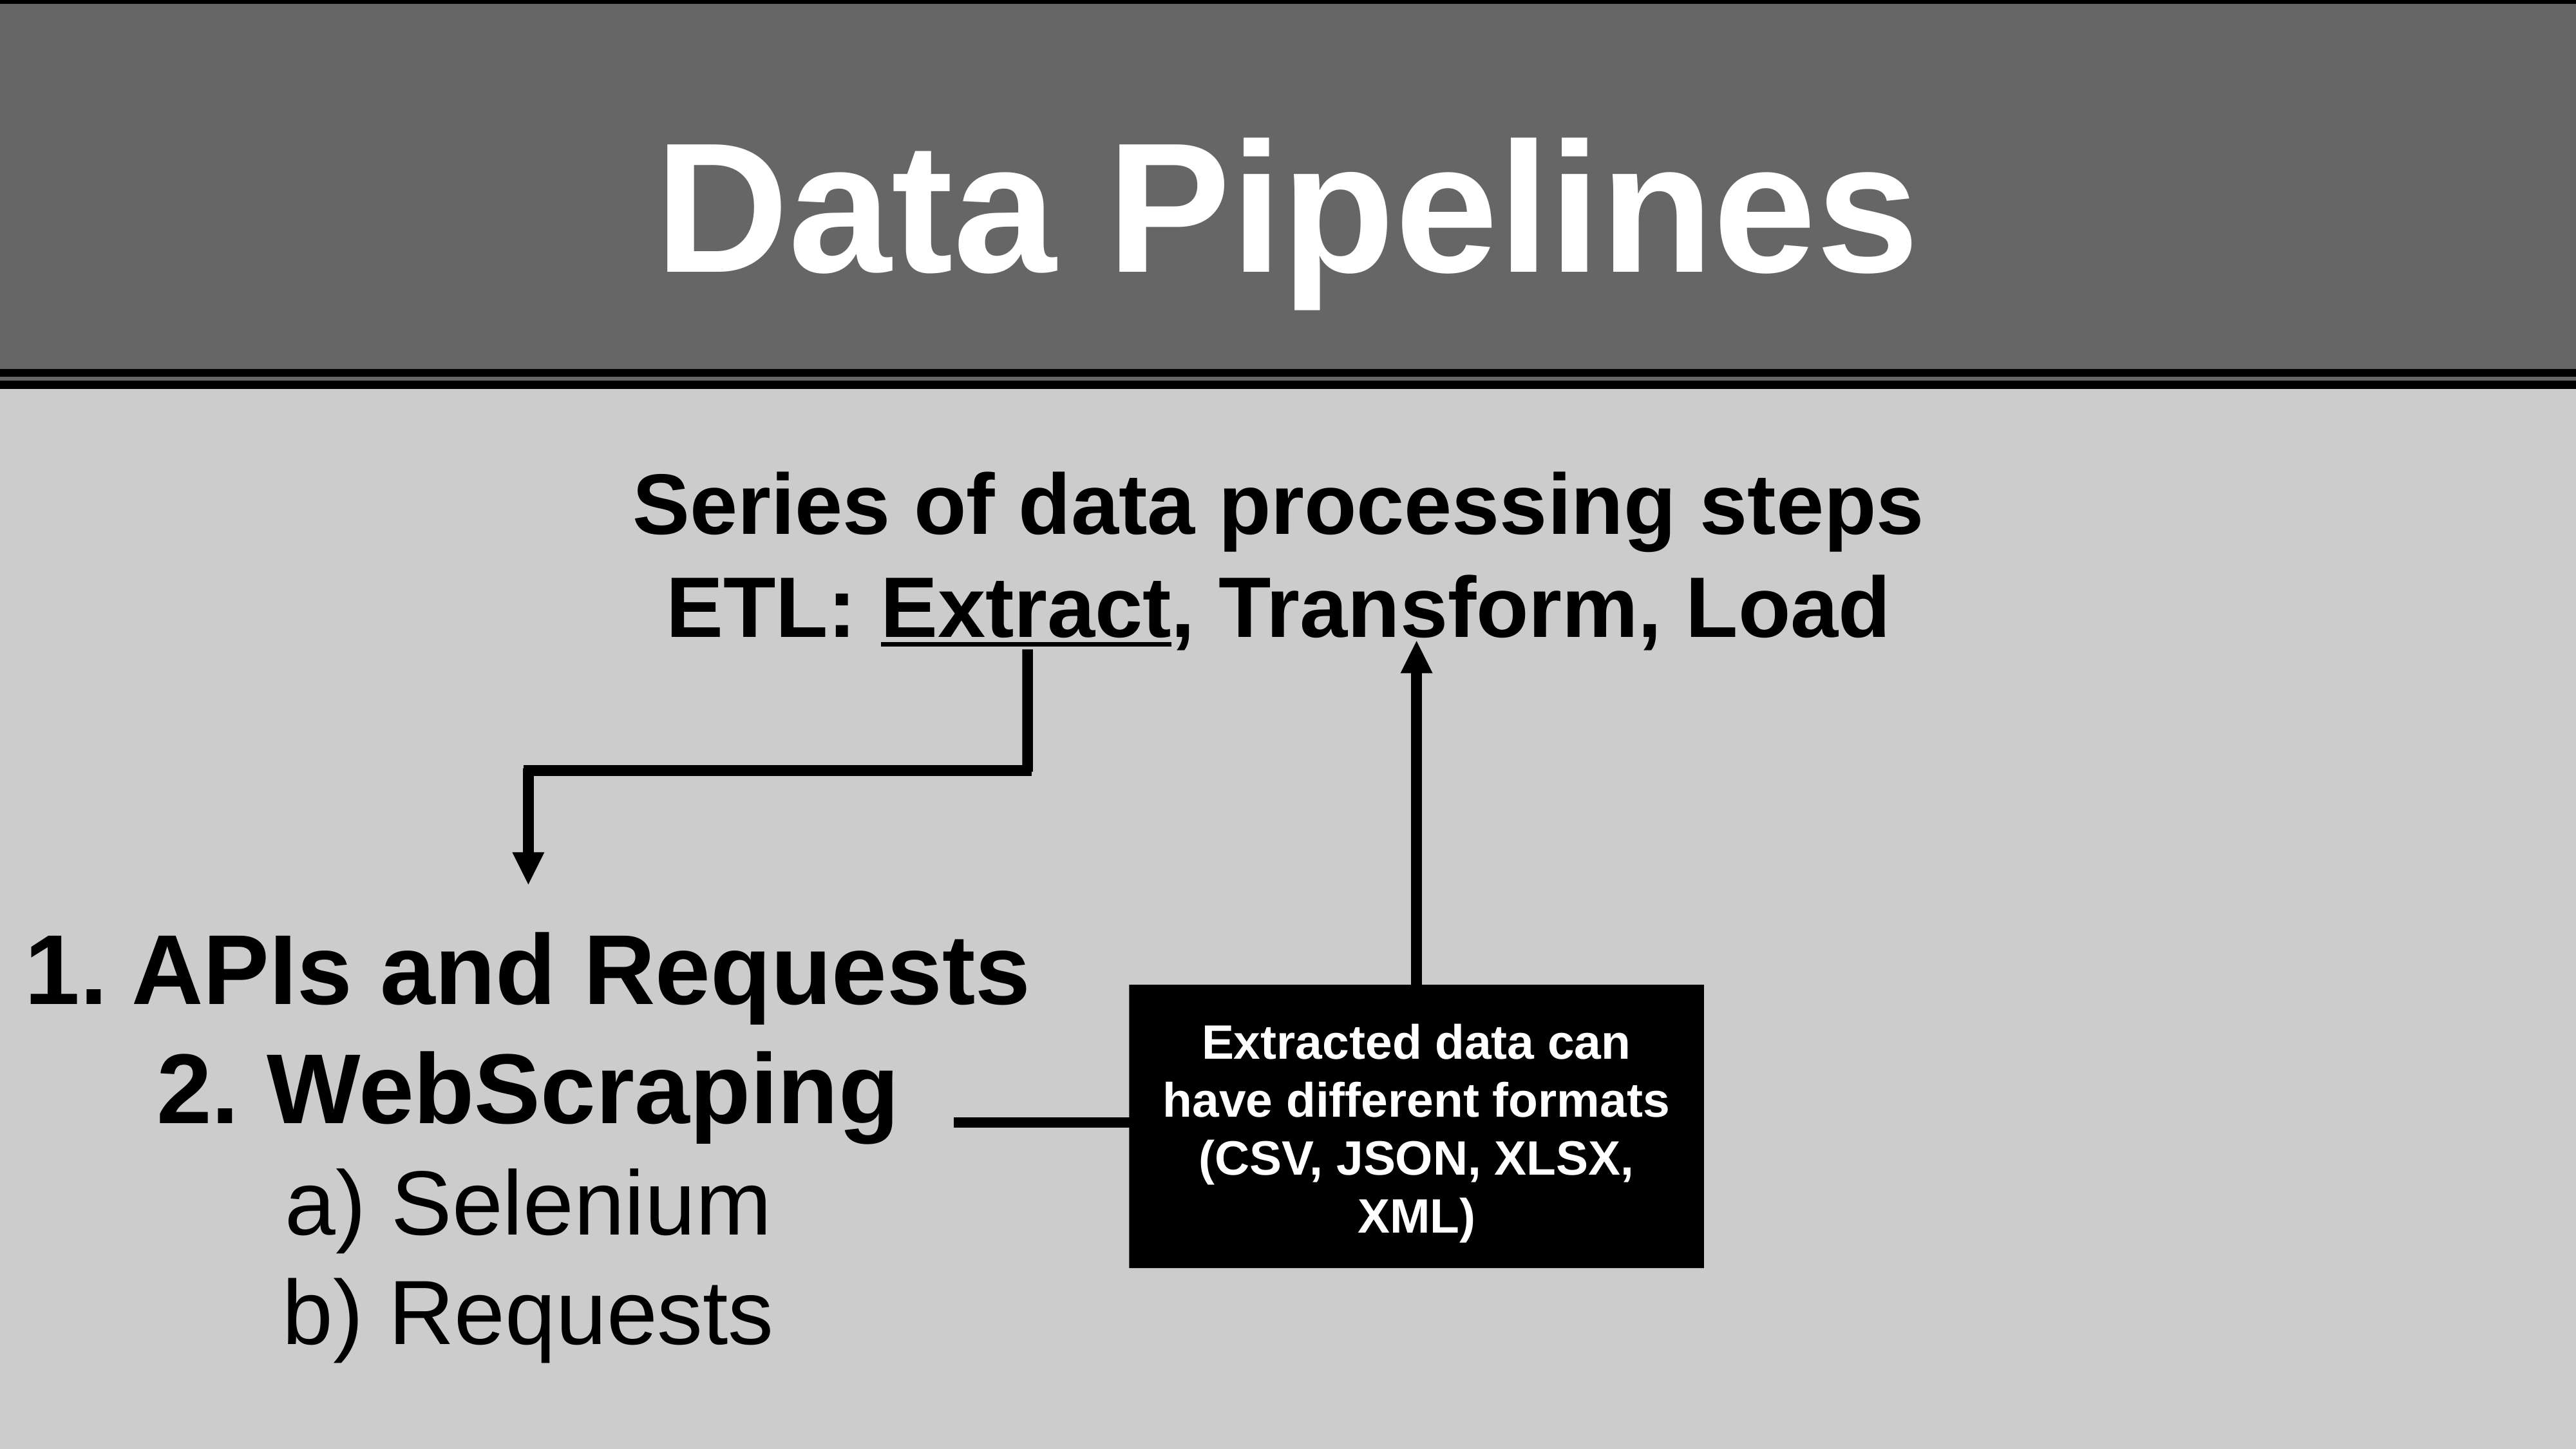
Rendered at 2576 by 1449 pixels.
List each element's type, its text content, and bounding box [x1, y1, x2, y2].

title Data Pipelines [87, 55, 2489, 336]
text_box 1. APIs and Requests 2. WebScraping a) Selenium b) Requests [24, 905, 1032, 1363]
text_box [0, 373, 2576, 385]
text_box [0, 0, 2576, 372]
text_box [1412, 641, 1421, 985]
text_box [524, 768, 533, 885]
text_box Extracted data can have different formats (CSV, JSON, XLSX, XML) [1129, 985, 1704, 1269]
text_box Series of data processing steps ETL: Extract, Transform, Load [256, 422, 2301, 681]
